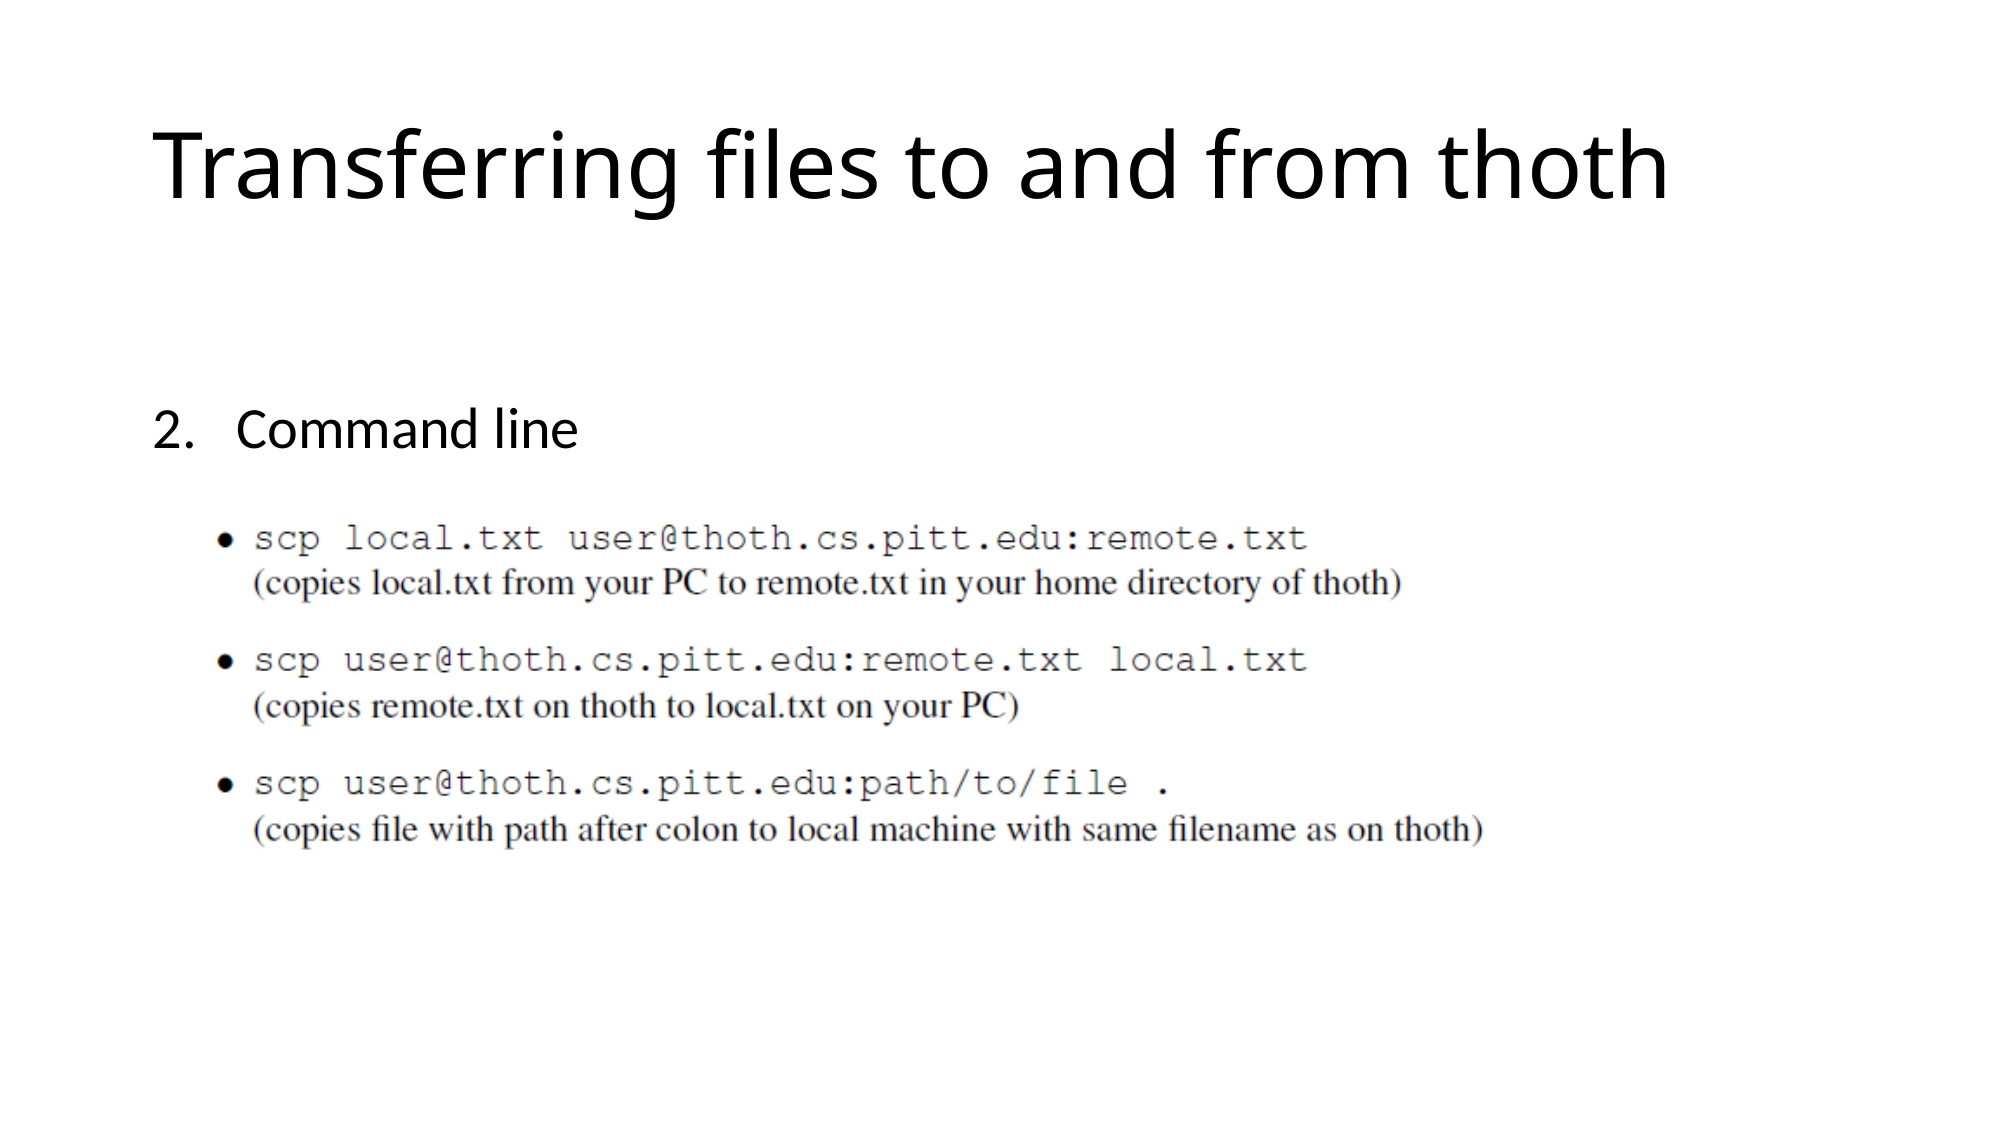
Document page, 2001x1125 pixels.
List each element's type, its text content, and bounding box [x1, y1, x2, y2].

list Command line [137, 299, 1863, 486]
title Transferring files to and from thoth [137, 59, 1863, 278]
picture [192, 513, 1539, 876]
